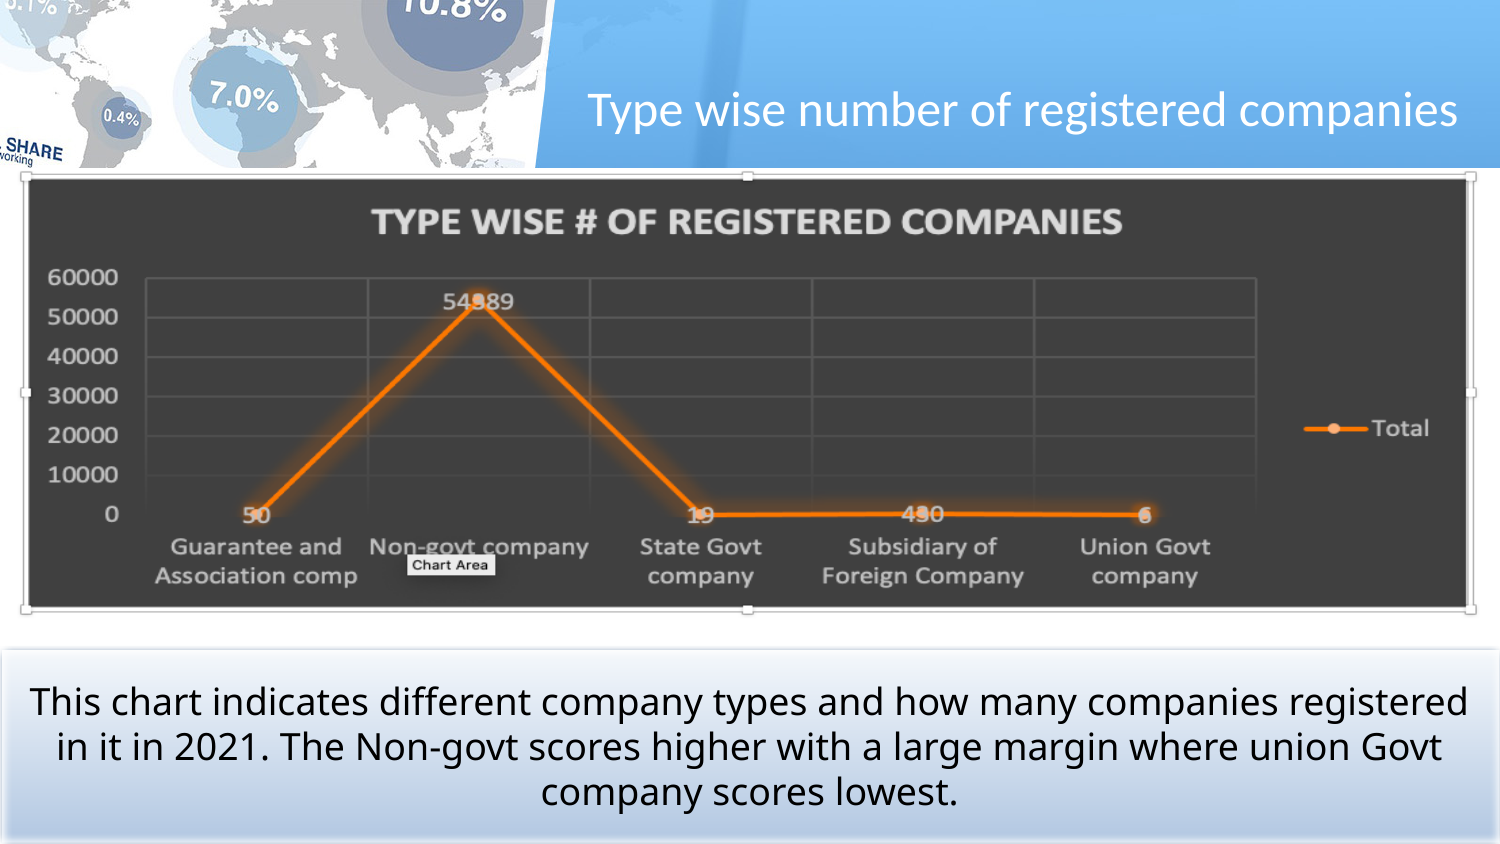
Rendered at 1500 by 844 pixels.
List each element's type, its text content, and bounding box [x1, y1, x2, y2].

text_box This chart indicates different company types and how many companies registered in it in 2021. The Non-govt scores higher with a large margin where union Govt company scores lowest. [11, 659, 1491, 834]
title Type wise number of registered companies [148, 43, 1474, 167]
picture [0, 0, 1500, 656]
